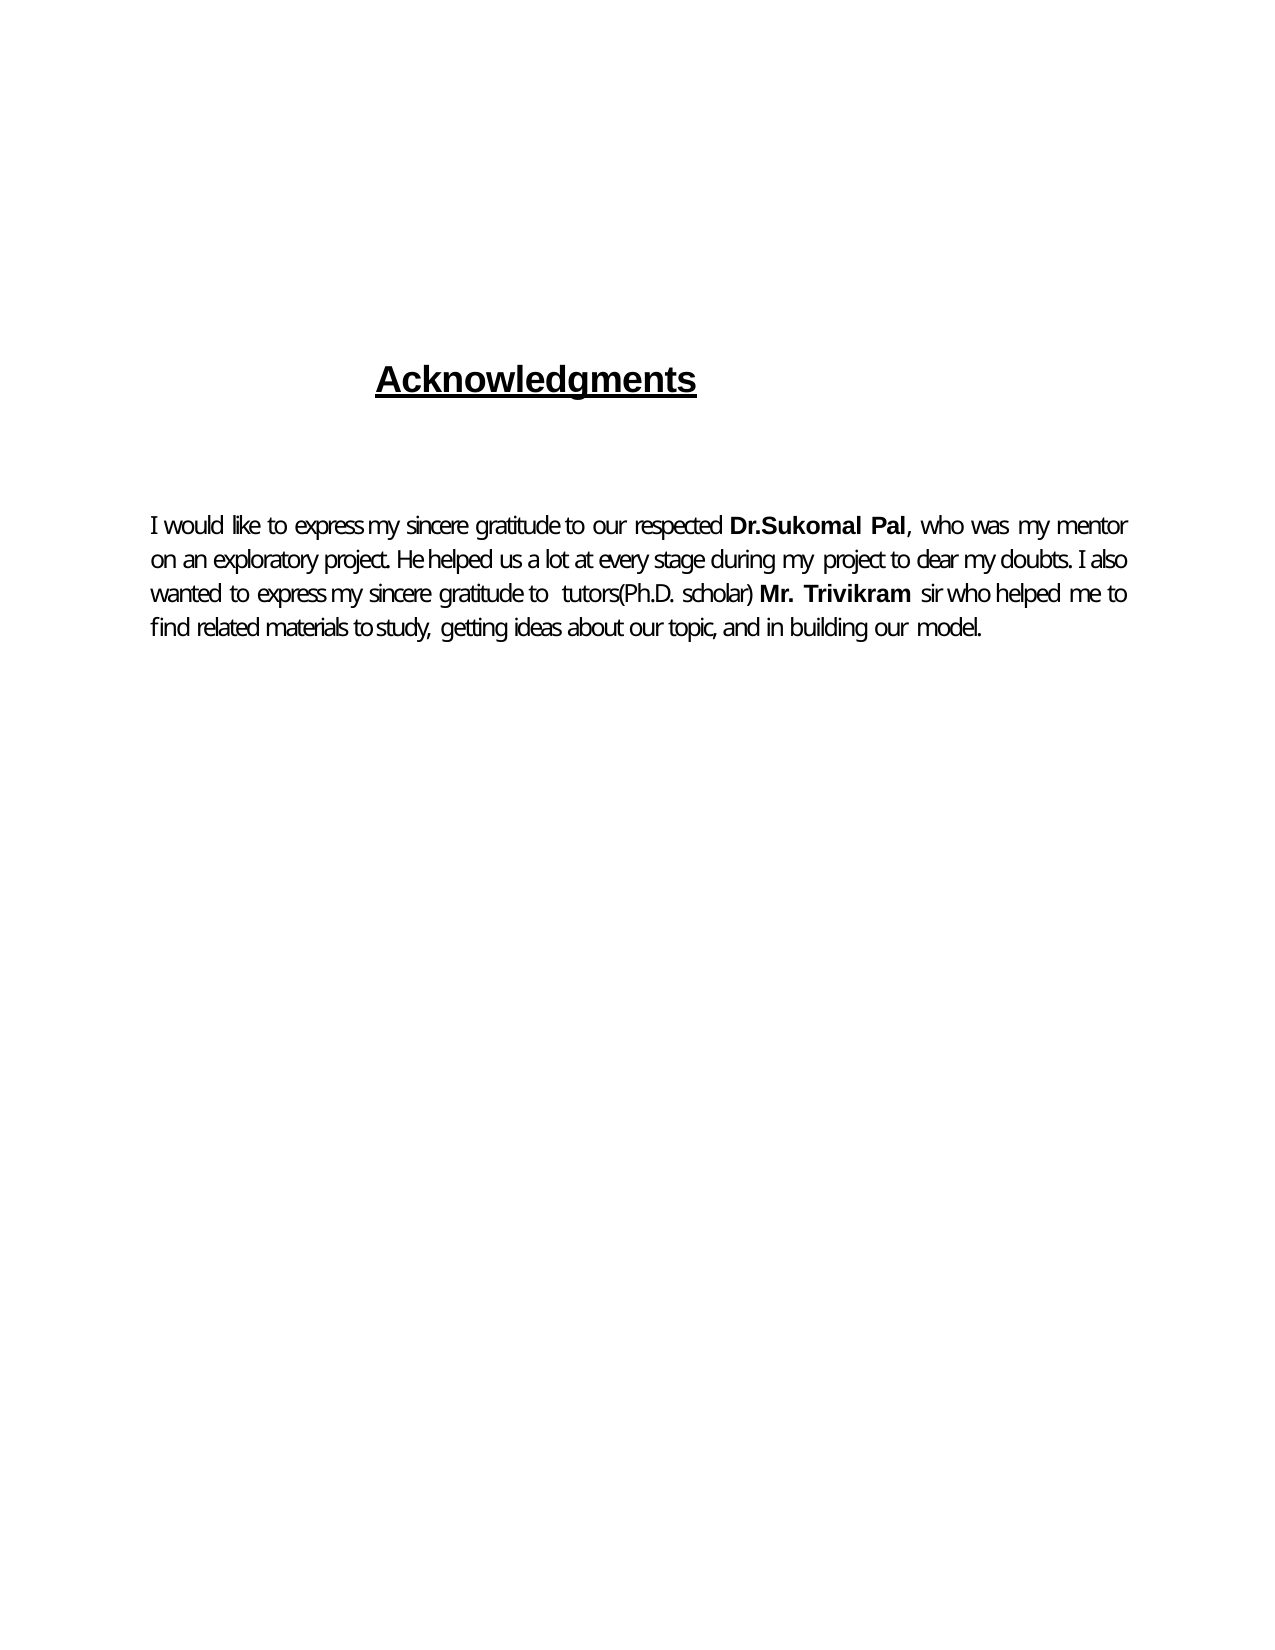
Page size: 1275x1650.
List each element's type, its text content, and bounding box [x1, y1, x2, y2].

text_box Acknowledgments [372, 352, 701, 400]
text_box I would like to express my sincere gratitude to our respected Dr.Sukomal Pal, who was my mentor on an exploratory project. He helped us a lot at every stage during my project to clear my doubts. I also wanted to express my sincere gratitude to tutors(Ph.D. scholar) Mr. Trivikram sir who helped me to find related materials to study, getting ideas about our topic, and in building our model. [147, 502, 1127, 642]
